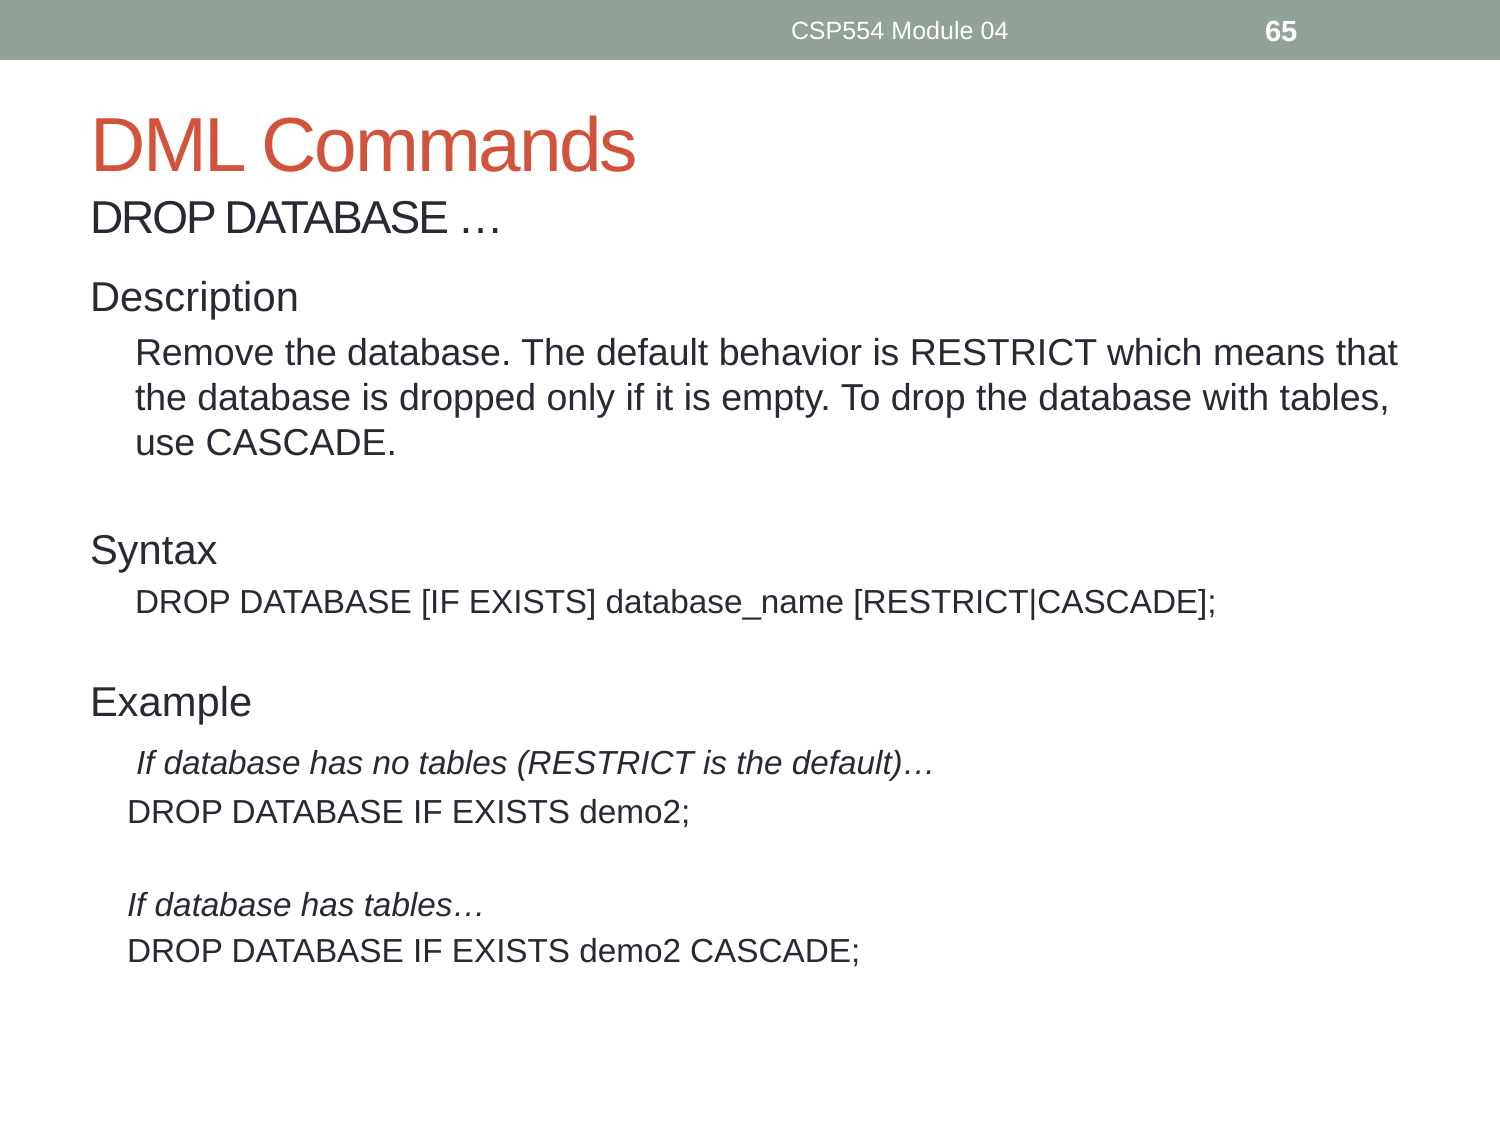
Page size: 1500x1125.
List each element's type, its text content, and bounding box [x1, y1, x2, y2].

list Description Remove the database. The default behavior is RESTRICT which means that the database is dropped only if it is empty. To drop the database with tables, use CASCADE. Syntax DROP DATABASE [IF EXISTS] database_name [RESTRICT|CASCADE]; Example If database has no tables (RESTRICT is the default)… DROP DATABASE IF EXISTS demo2; If database has tables… DROP DATABASE IF EXISTS demo2 CASCADE; [75, 262, 1425, 1122]
slide_number 65 [1250, 3, 1425, 57]
footer CSP554 Module 04 [562, 3, 1238, 57]
title DML Commands DROP DATABASE … [75, 87, 1425, 250]
